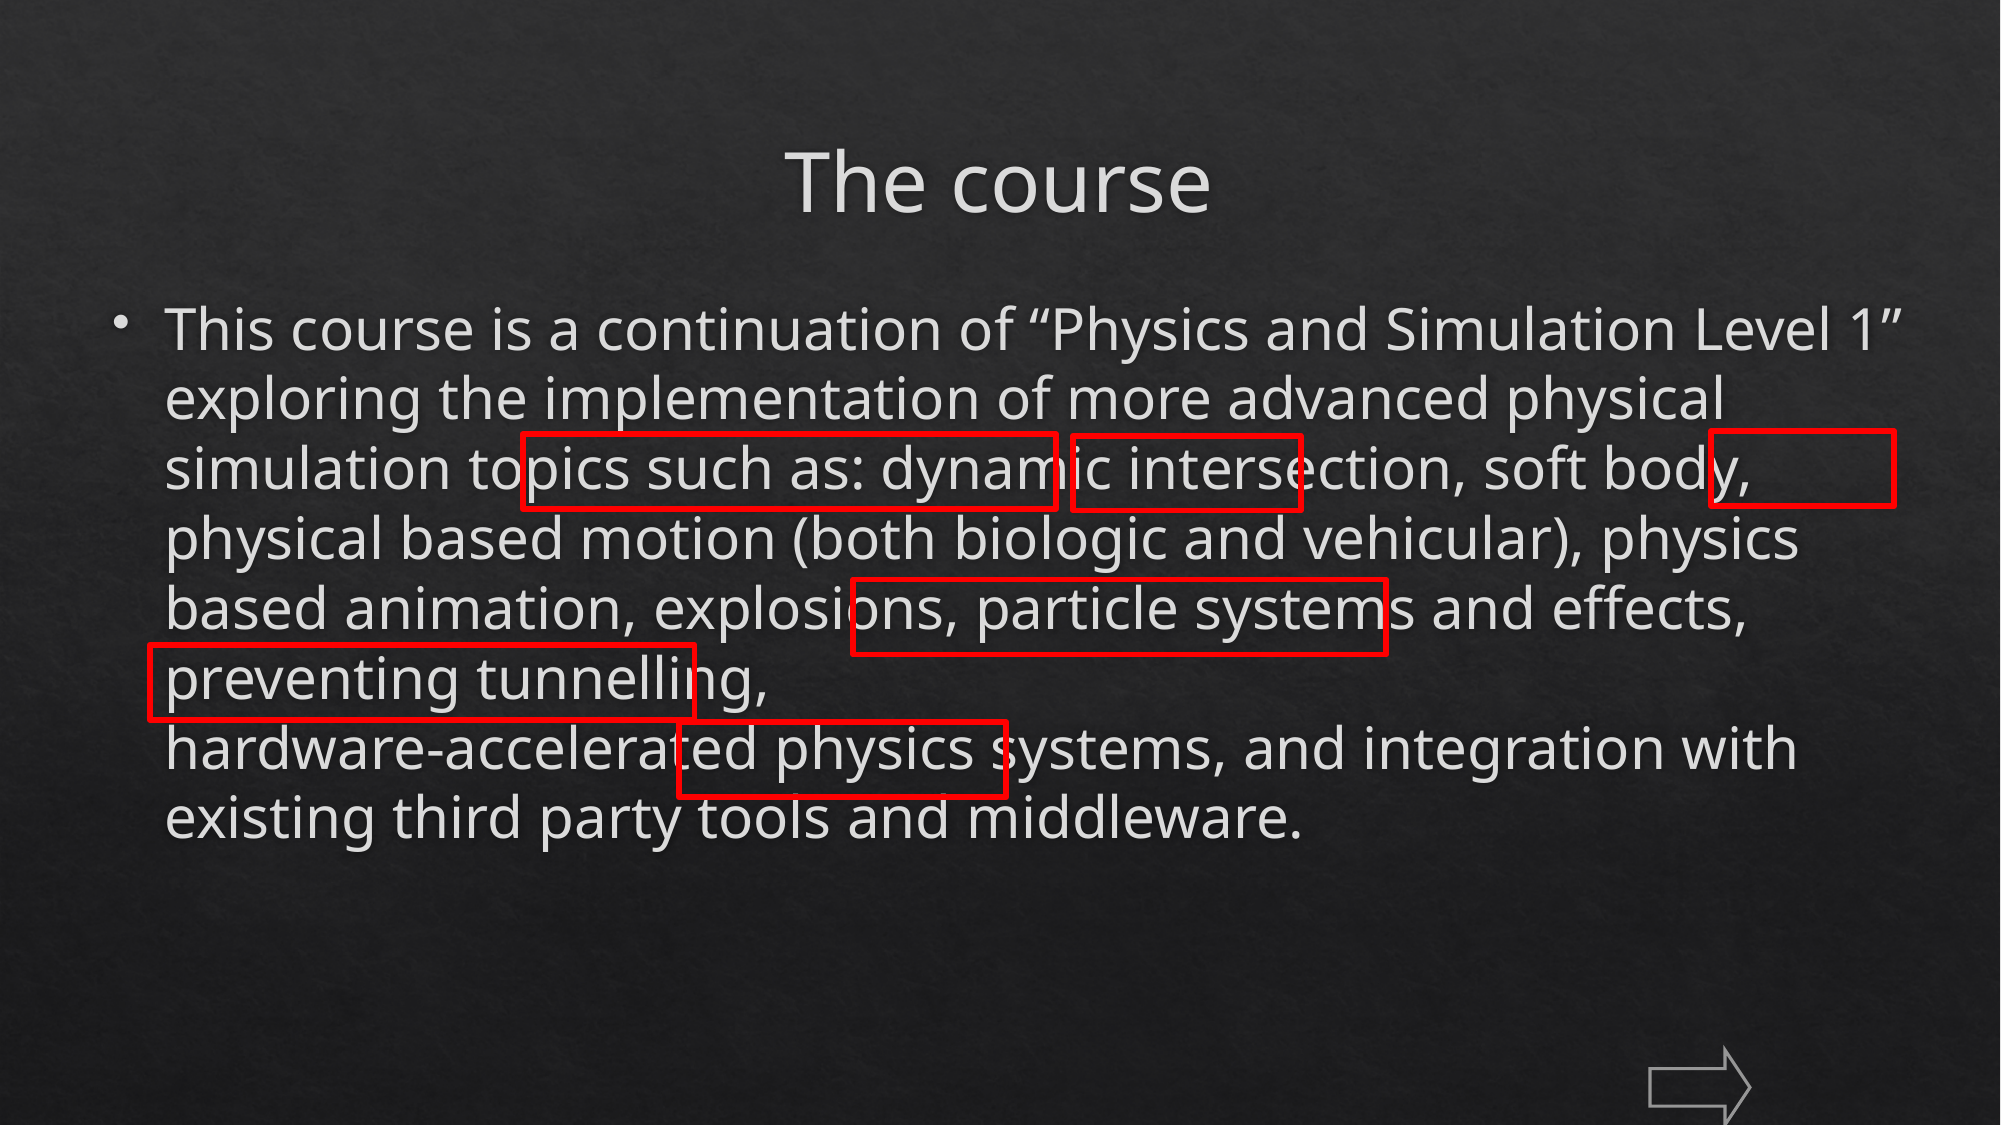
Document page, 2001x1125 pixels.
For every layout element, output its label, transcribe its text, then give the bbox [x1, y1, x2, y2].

text_box [149, 643, 696, 721]
text_box [521, 433, 1057, 510]
text_box [852, 578, 1388, 656]
text_box [1650, 1049, 1750, 1125]
title The course [149, 99, 1849, 260]
text_box [1710, 430, 1895, 507]
list This course is a continuation of “Physics and Simulation Level 1” exploring the implementation of more advanced physical simulation topics such as: dynamic intersection, soft body, physical based motion (both biologic and vehicular), physics based animation, explosions, particle systems and effects, preventing tunnelling, hardware-accelerated physics systems, and integration with existing third party tools and middleware. [93, 284, 1920, 950]
text_box [678, 721, 1008, 799]
text_box [1072, 434, 1302, 512]
